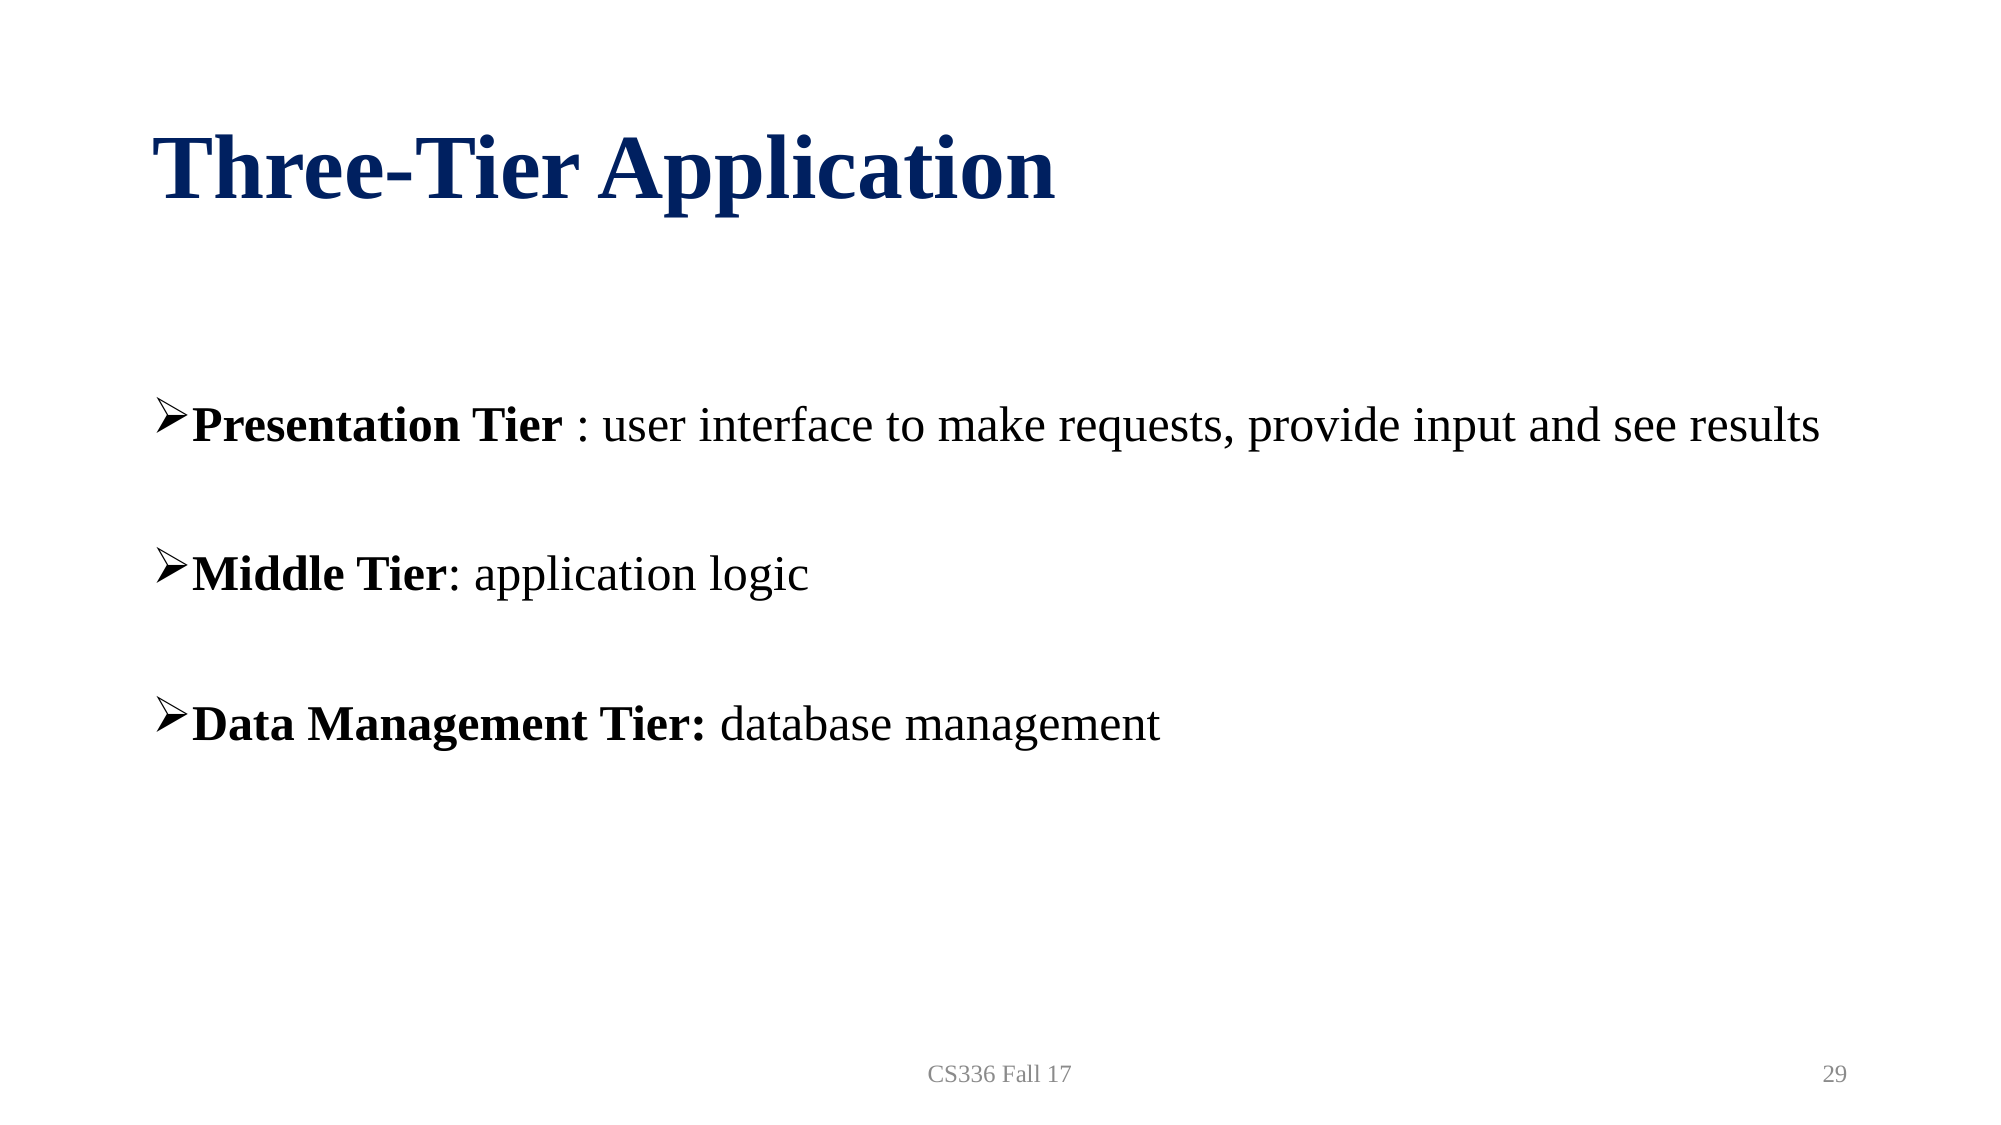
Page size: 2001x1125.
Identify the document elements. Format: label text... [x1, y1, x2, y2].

slide_number 29 [1412, 1042, 1863, 1103]
footer CS336 Fall 17 [662, 1042, 1338, 1103]
title Three-Tier Application [137, 59, 1863, 278]
list Presentation Tier : user interface to make requests, provide input and see results Middle Tier: application logic Data Management Tier: database management [137, 299, 1863, 1014]
